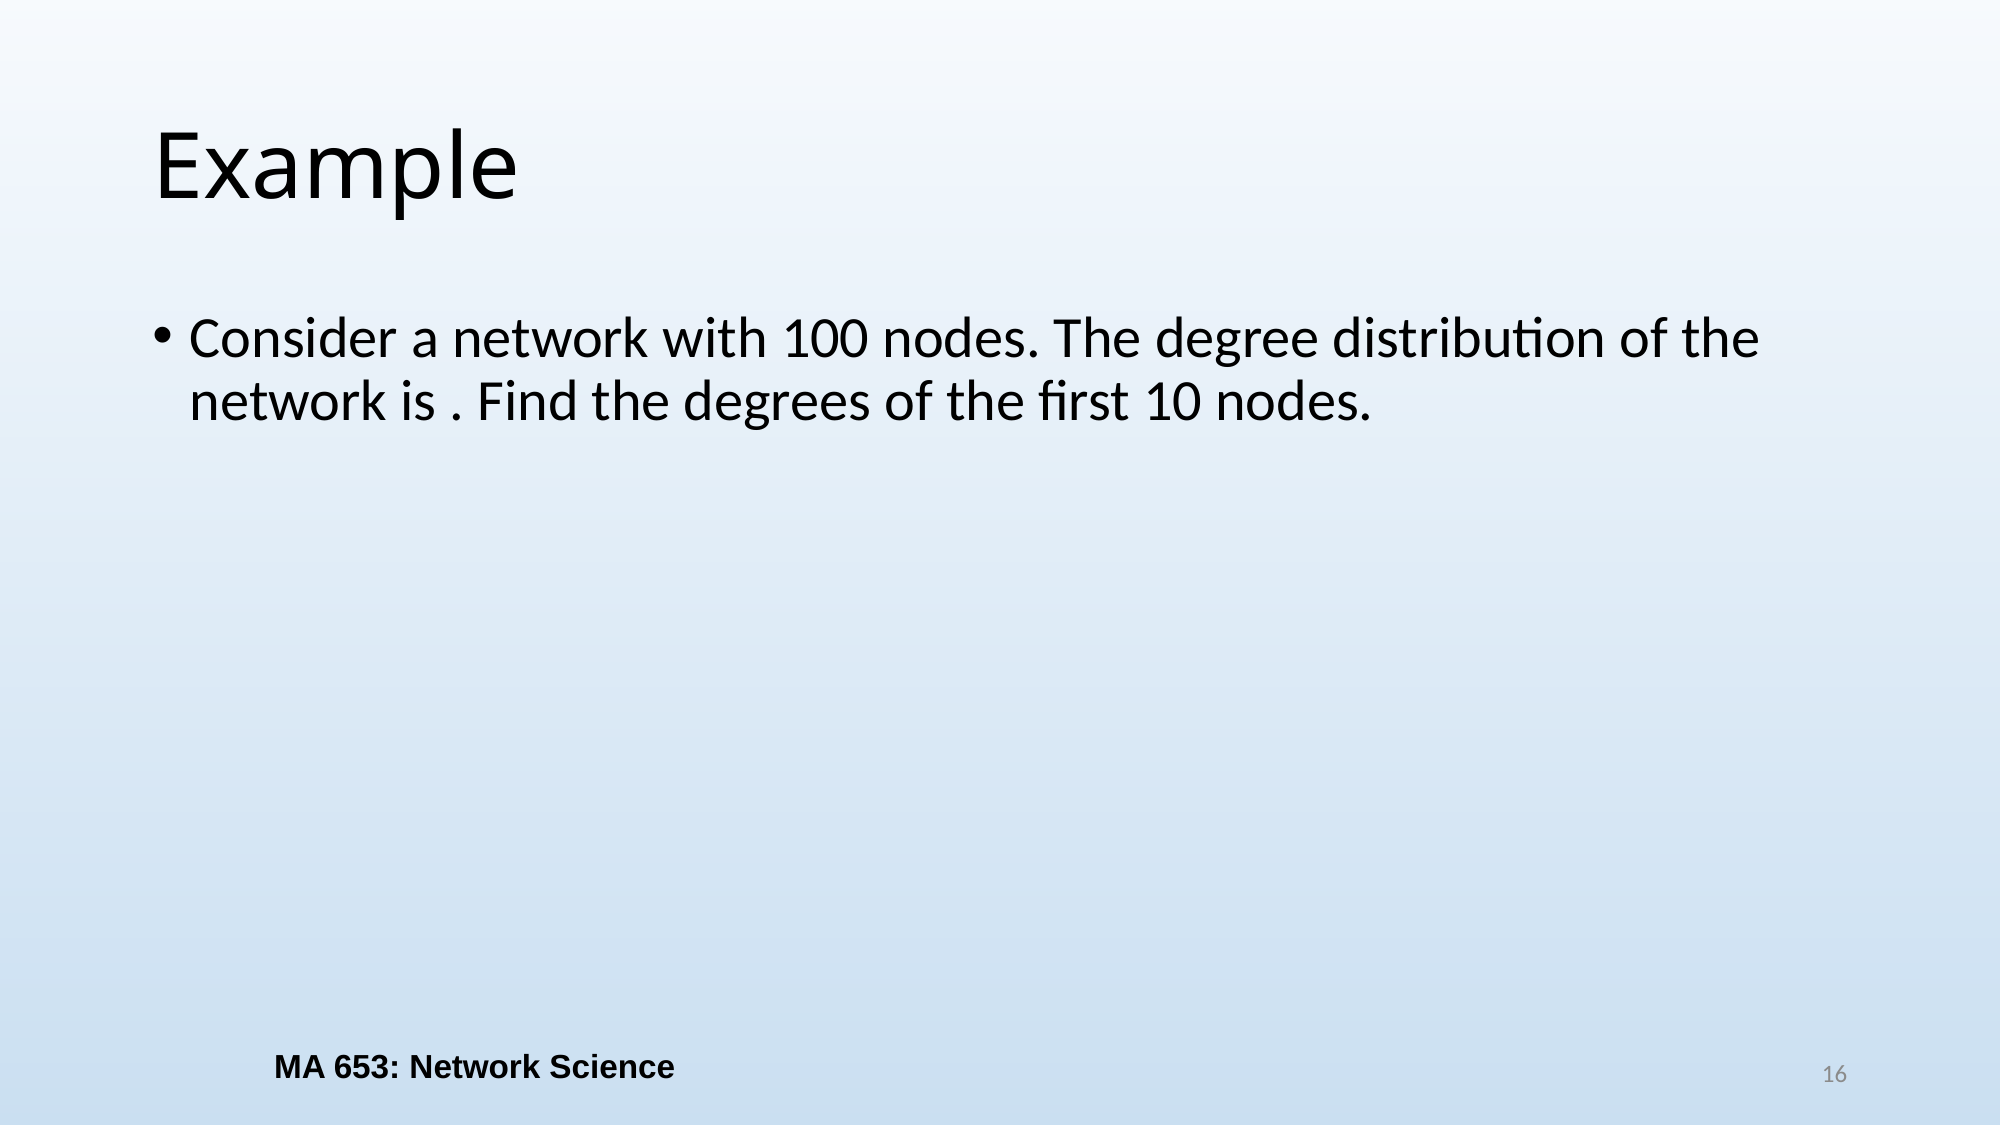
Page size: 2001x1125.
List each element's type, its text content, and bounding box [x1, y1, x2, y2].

title Example [137, 59, 1863, 278]
slide_number 16 [1412, 1042, 1863, 1103]
footer MA 653: Network Science [137, 1035, 813, 1096]
